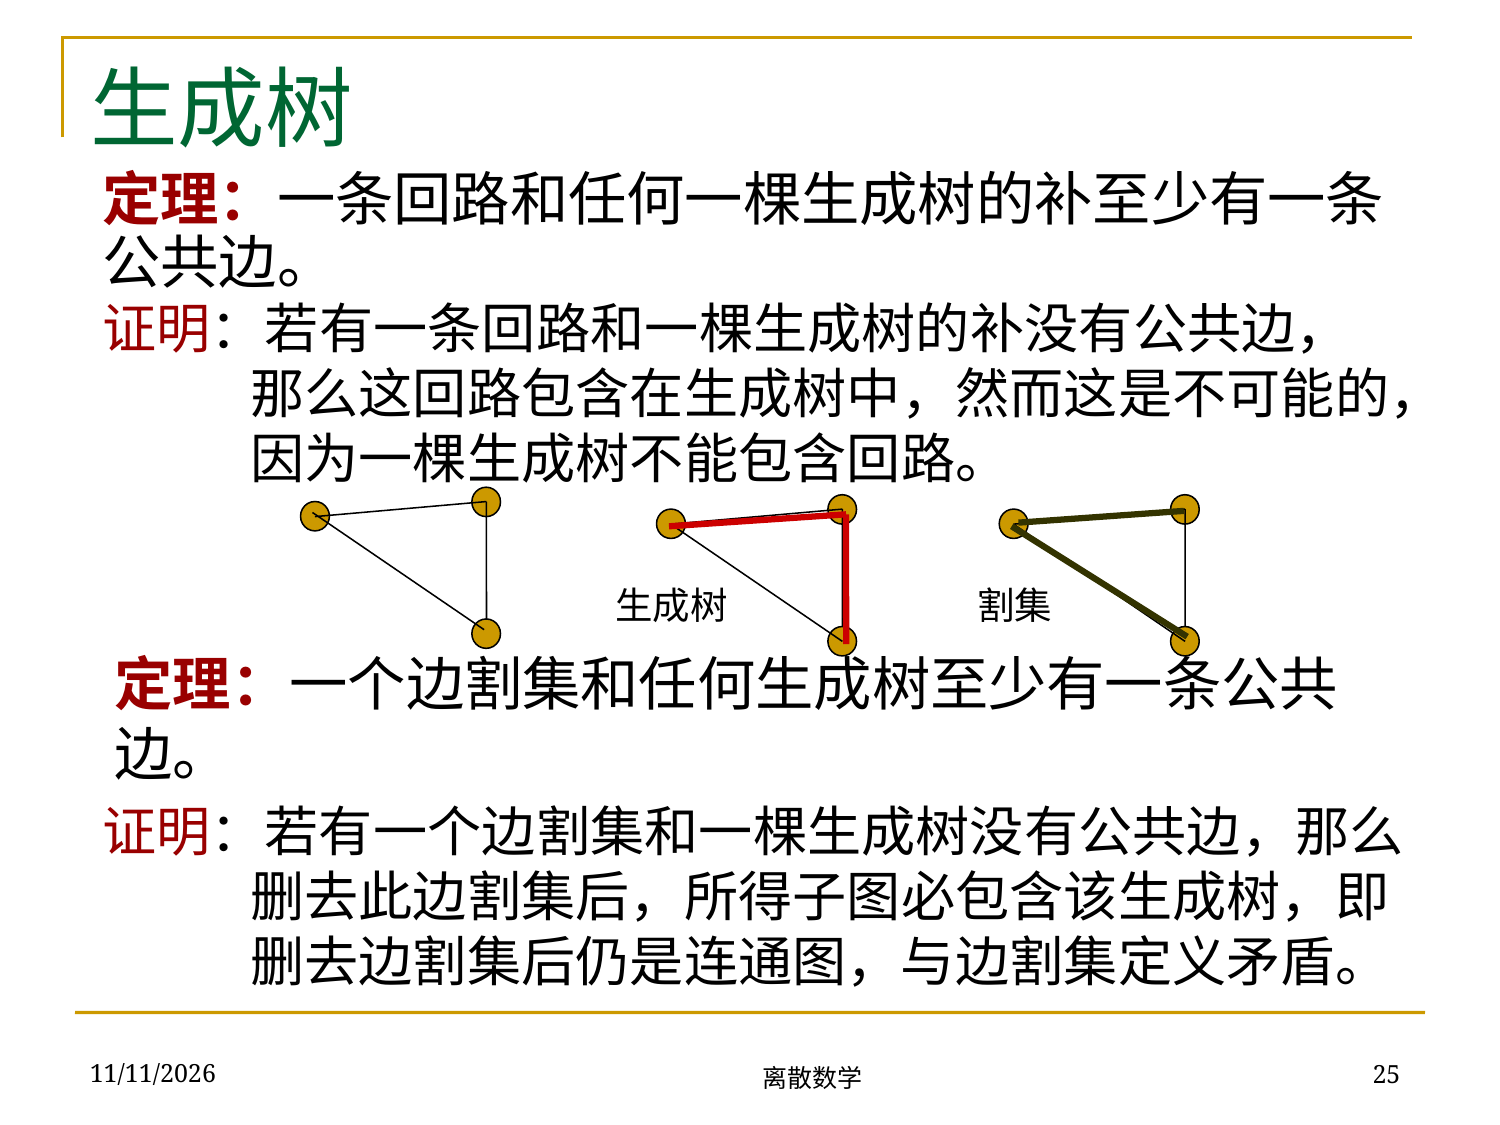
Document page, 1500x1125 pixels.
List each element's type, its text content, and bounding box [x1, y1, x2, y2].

text_box 生成树 [600, 574, 743, 635]
title 生成树 [74, 45, 1426, 163]
text_box [1170, 494, 1200, 525]
text_box [471, 487, 501, 517]
text_box 割集 [962, 574, 1068, 635]
list 定理：一条回路和任何一棵生成树的补至少有一条公共边。 [87, 162, 1426, 313]
text_box [300, 501, 330, 531]
text_box [75, 1024, 425, 1100]
text_box 定理：一个边割集和任何生成树至少有一条公共边。 [99, 639, 1400, 789]
text_box 证明：若有一个边割集和一棵生成树没有公共边，那么删去此边割集后，所得子图必包含该生成树，即删去边割集后仍是连通图，与边割集定义矛盾。 [87, 789, 1438, 1000]
text_box 证明：若有一条回路和一棵生成树的补没有公共边，那么这回路包含在生成树中，然而这是不可能的，因为一棵生成树不能包含回路。 [87, 287, 1413, 498]
text_box [471, 618, 501, 649]
text_box [1170, 626, 1200, 656]
text_box [999, 509, 1029, 539]
text_box [1249, 1024, 1416, 1100]
text_box [656, 509, 686, 539]
text_box [827, 494, 857, 525]
text_box 离散数学 [575, 1024, 1050, 1100]
text_box [827, 626, 857, 656]
